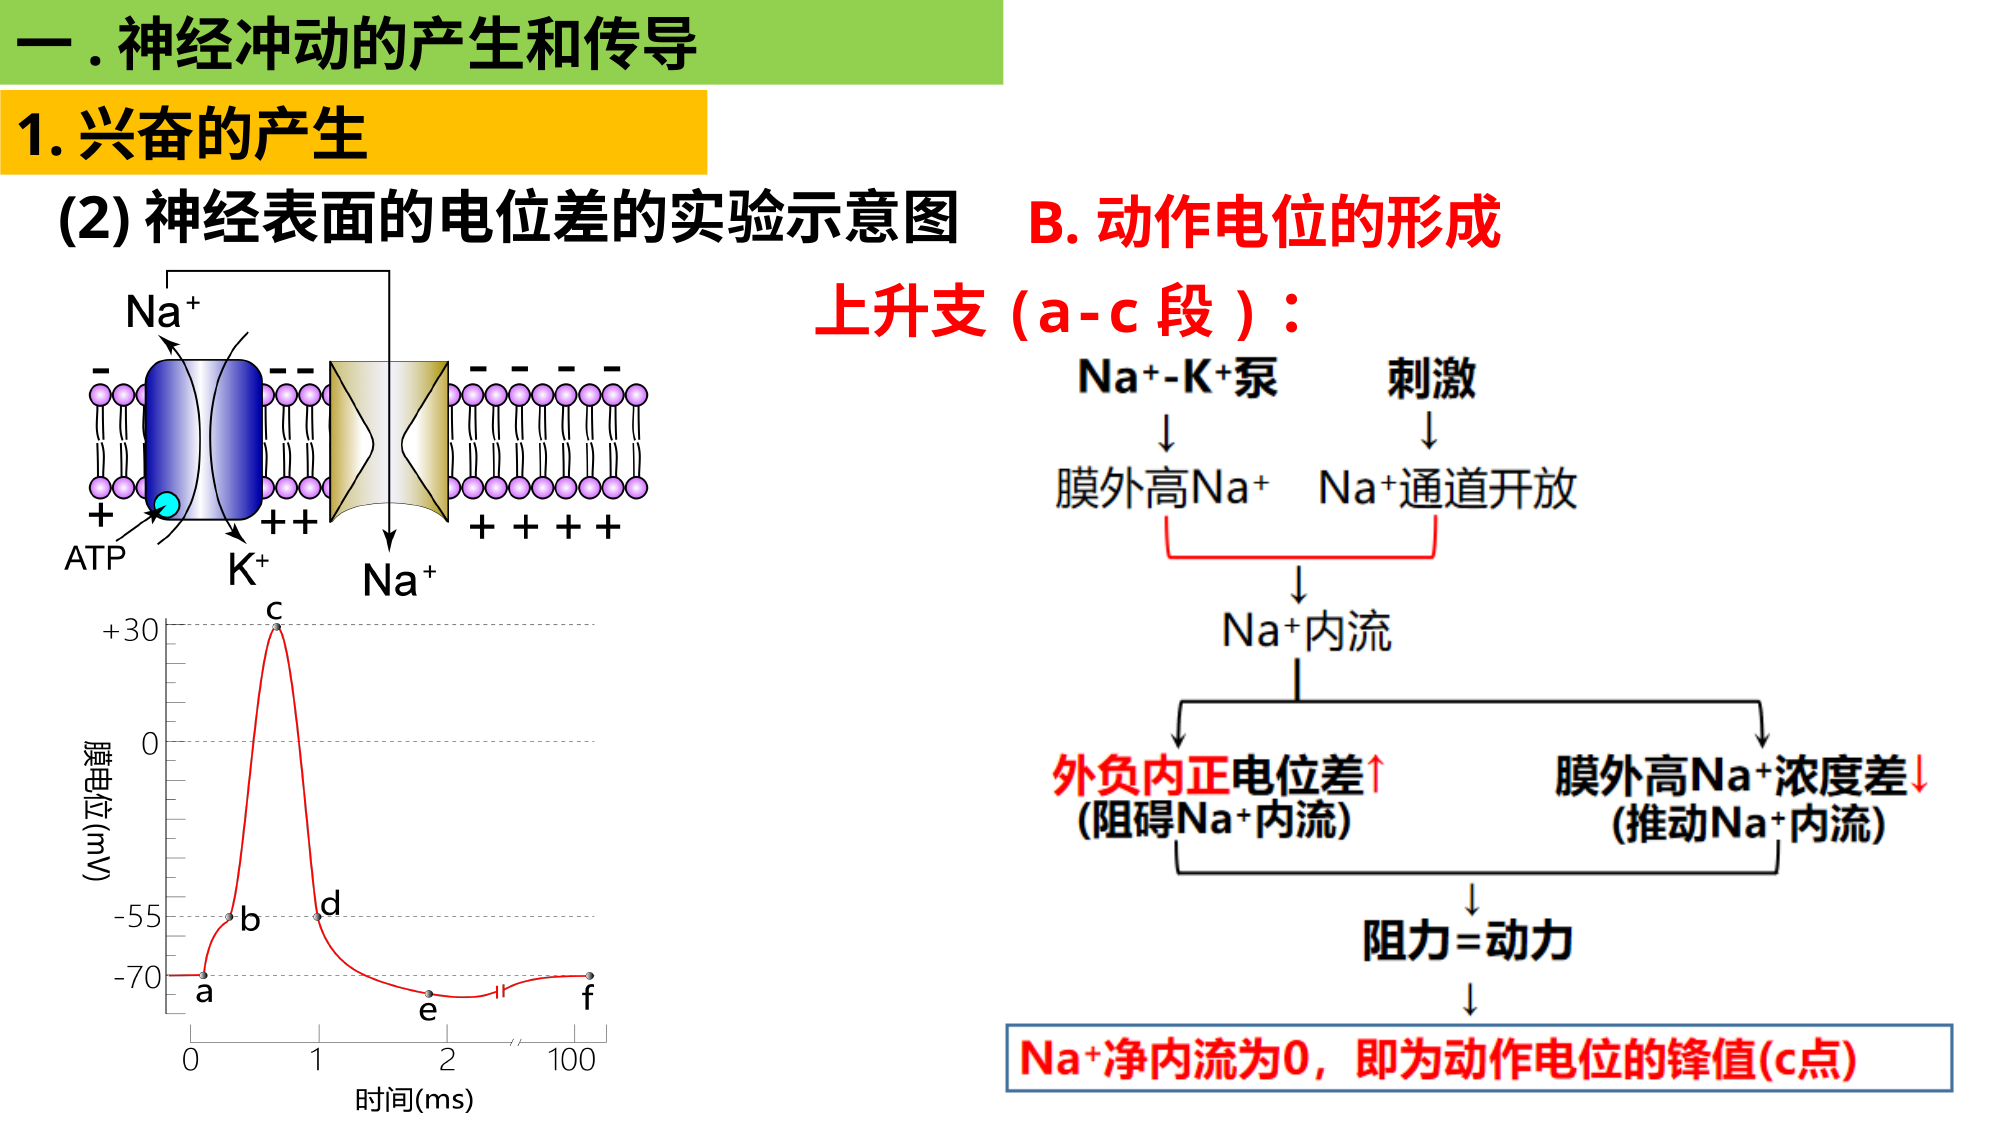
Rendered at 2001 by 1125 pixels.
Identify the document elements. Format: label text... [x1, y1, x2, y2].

text_box 上升支(a-c段)： [799, 267, 1385, 352]
text_box 1.兴奋的产生 [0, 90, 708, 175]
picture [31, 258, 659, 1116]
text_box 一.神经冲动的产生和传导 [0, 0, 1004, 85]
text_box (2)神经表面的电位差的实验示意图 [43, 172, 1027, 258]
picture [996, 341, 1967, 1101]
text_box B.动作电位的形成 [1011, 177, 1603, 263]
